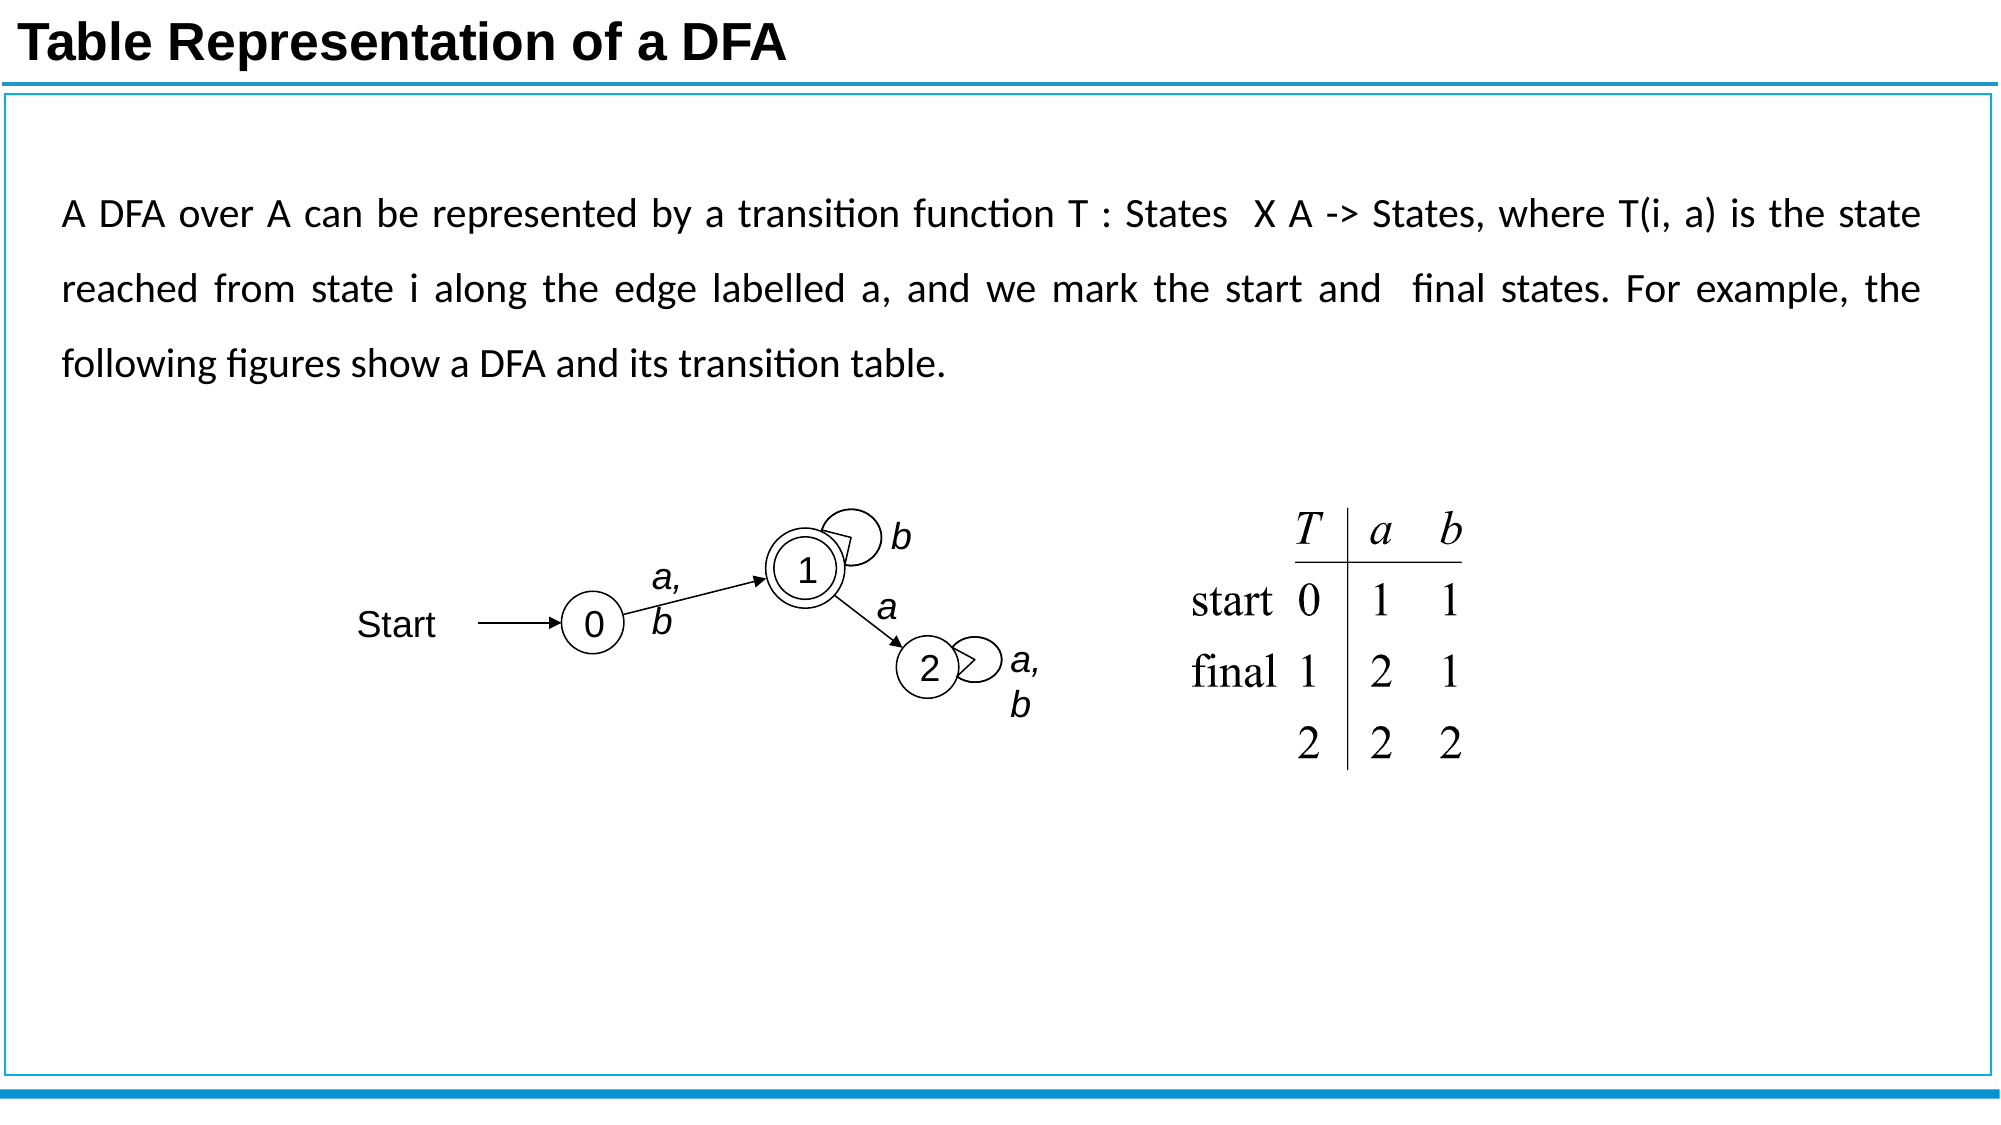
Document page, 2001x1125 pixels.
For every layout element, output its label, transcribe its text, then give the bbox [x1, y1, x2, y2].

text_box [0, 1089, 2000, 1099]
text_box Table Representation of a DFA [14, 7, 1198, 72]
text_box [4, 78, 1991, 1076]
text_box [341, 504, 1467, 774]
